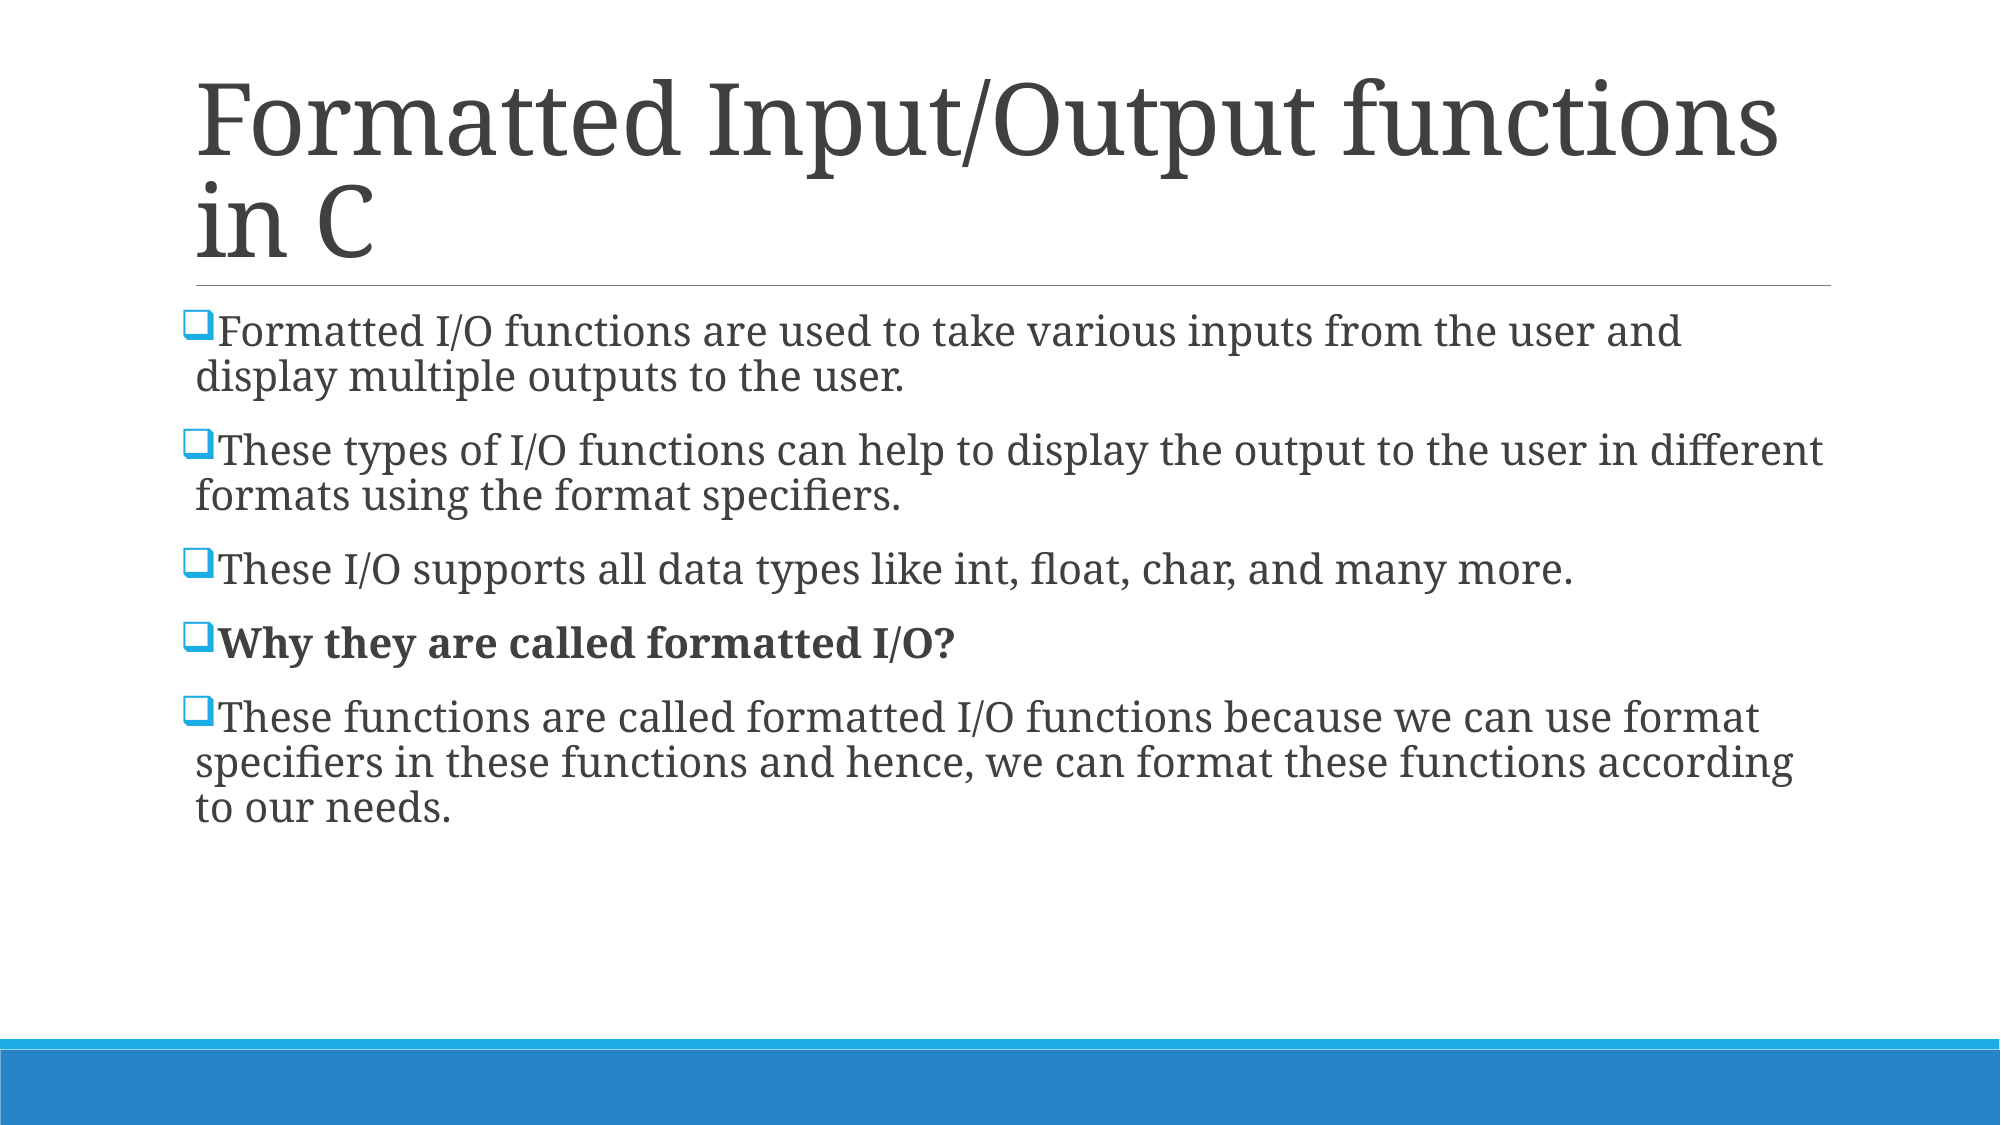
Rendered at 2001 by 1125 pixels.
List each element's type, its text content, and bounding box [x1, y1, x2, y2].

title Formatted Input/Output functions in C [180, 47, 1830, 285]
list Formatted I/O functions are used to take various inputs from the user and display multiple outputs to the user. These types of I/O functions can help to display the output to the user in different formats using the format specifiers. These I/O supports all data types like int, float, char, and many more. Why they are called formatted I/O? These functions are called formatted I/O functions because we can use format specifiers in these functions and hence, we can format these functions according to our needs. [180, 302, 1830, 963]
